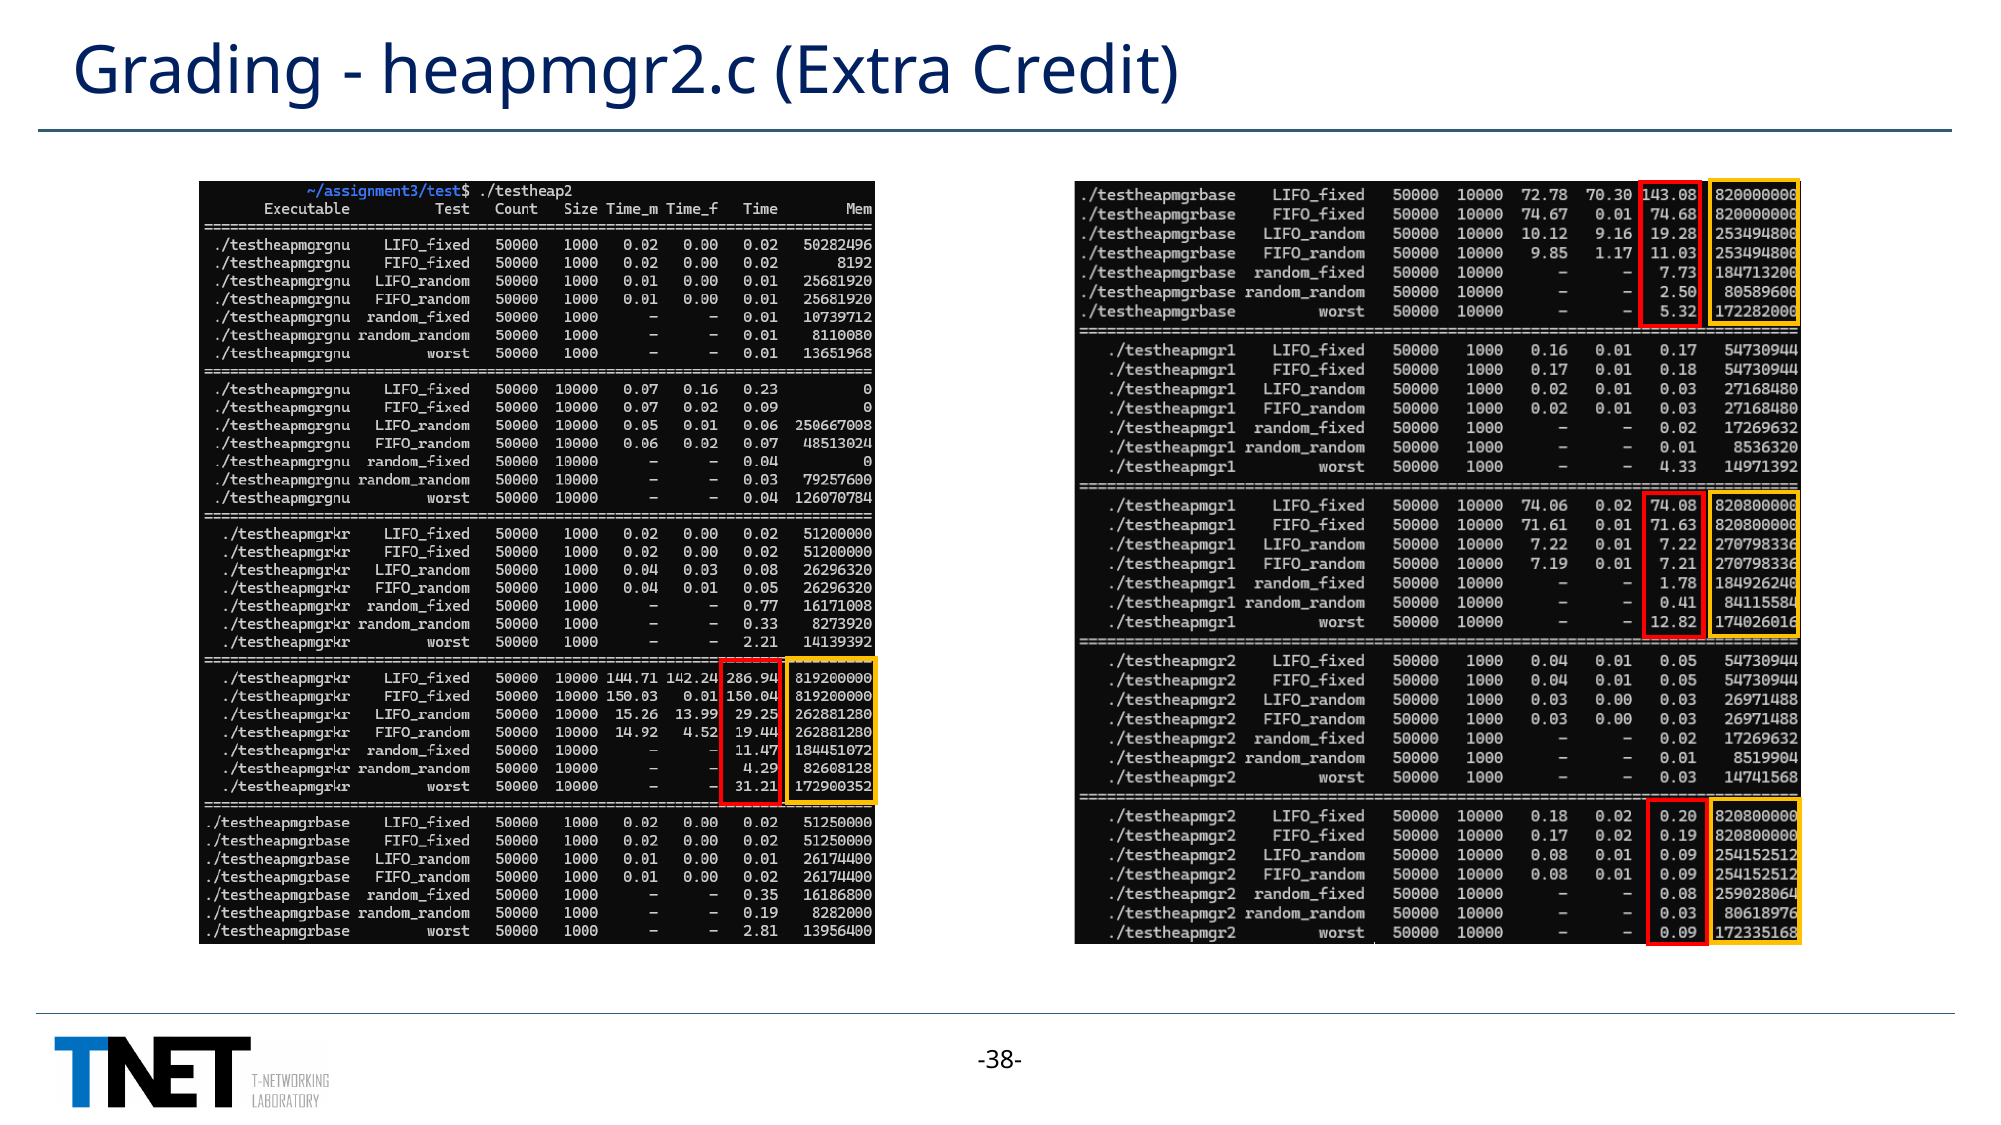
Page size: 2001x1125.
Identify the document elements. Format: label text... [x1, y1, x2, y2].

slide_number -38- [774, 1036, 1225, 1097]
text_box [199, 180, 876, 944]
picture [54, 1036, 330, 1109]
picture [1074, 180, 1801, 944]
title Grading - heapmgr2.c (Extra Credit) [57, 28, 1923, 123]
